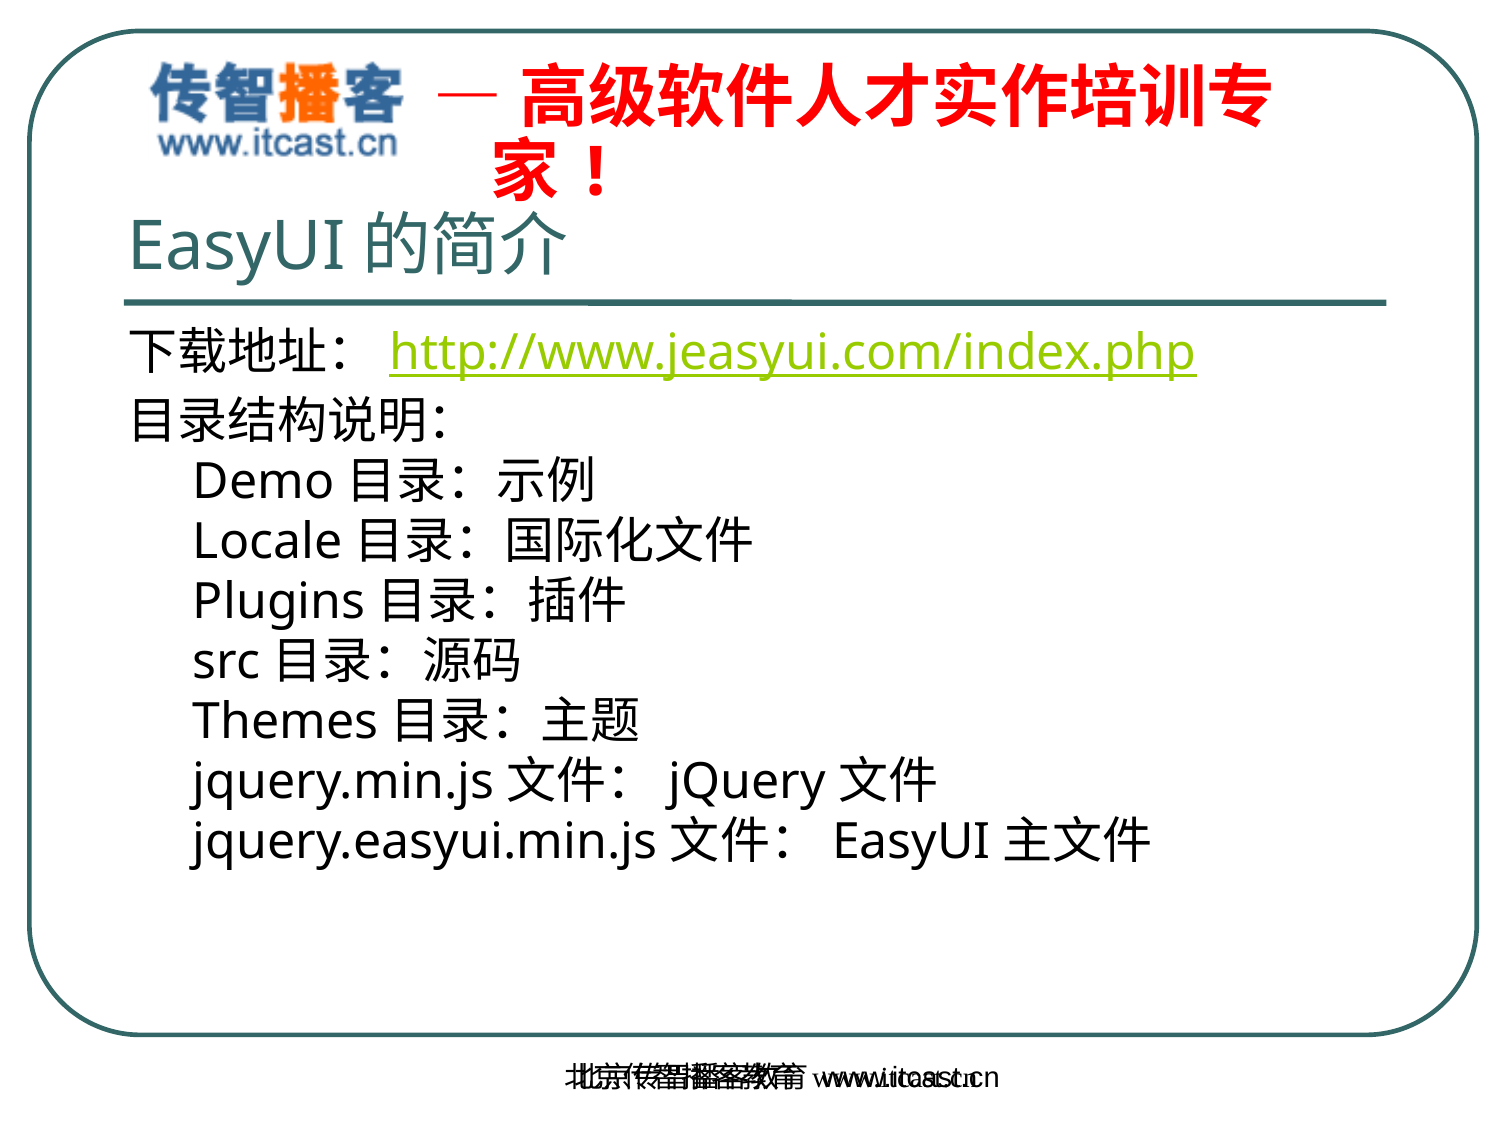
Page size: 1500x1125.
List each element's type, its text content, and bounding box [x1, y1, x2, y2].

text_box 北京传智播客教育 www.itcast.cn [549, 1050, 1025, 1125]
title EasyUI的简介 [112, 54, 1375, 291]
text_box 下载地址：http://www.jeasyui.com/index.php 目录结构说明： Demo目录：示例 Locale目录：国际化文件 Plugins目录：插件 src目录：源码 Themes目录：主题 jquery.min.js文件：jQuery文件 jquery.easyui.min.js文件：EasyUI主文件 [112, 312, 1450, 876]
